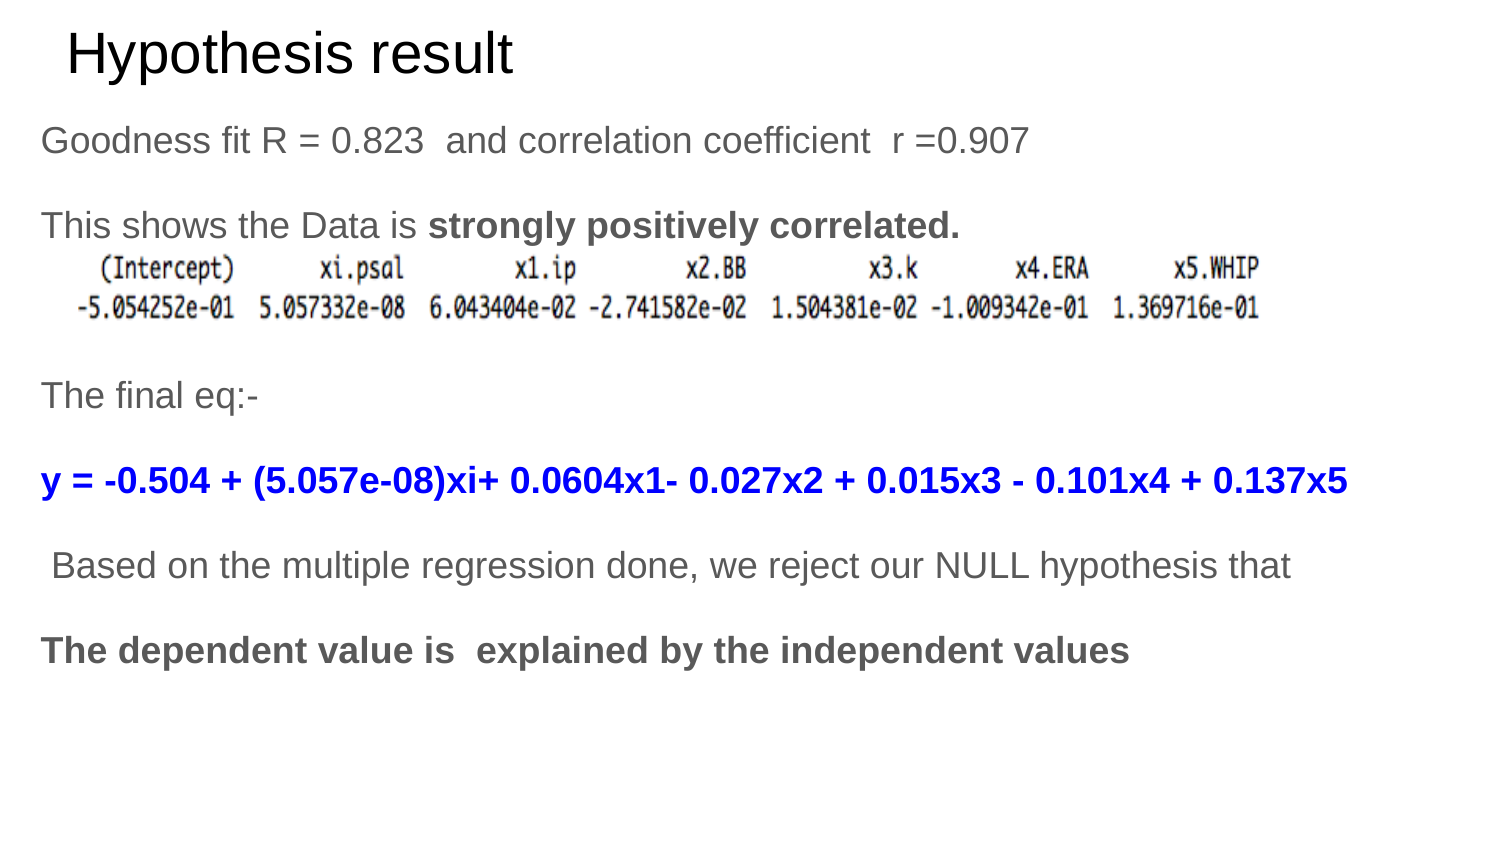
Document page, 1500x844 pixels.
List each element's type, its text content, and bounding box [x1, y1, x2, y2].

list Goodness fit R = 0.823 and correlation coefficient r =0.907 This shows the Data is strongly positively correlated. The final eq:- y = -0.504 + (5.057e-08)xi+ 0.0604x1- 0.027x2 + 0.015x3 - 0.101x4 + 0.137x5 Based on the multiple regression done, we reject our NULL hypothesis that The dependent value is explained by the independent values [25, 93, 1469, 810]
title Hypothesis result [51, 0, 1449, 93]
picture [78, 246, 1268, 324]
